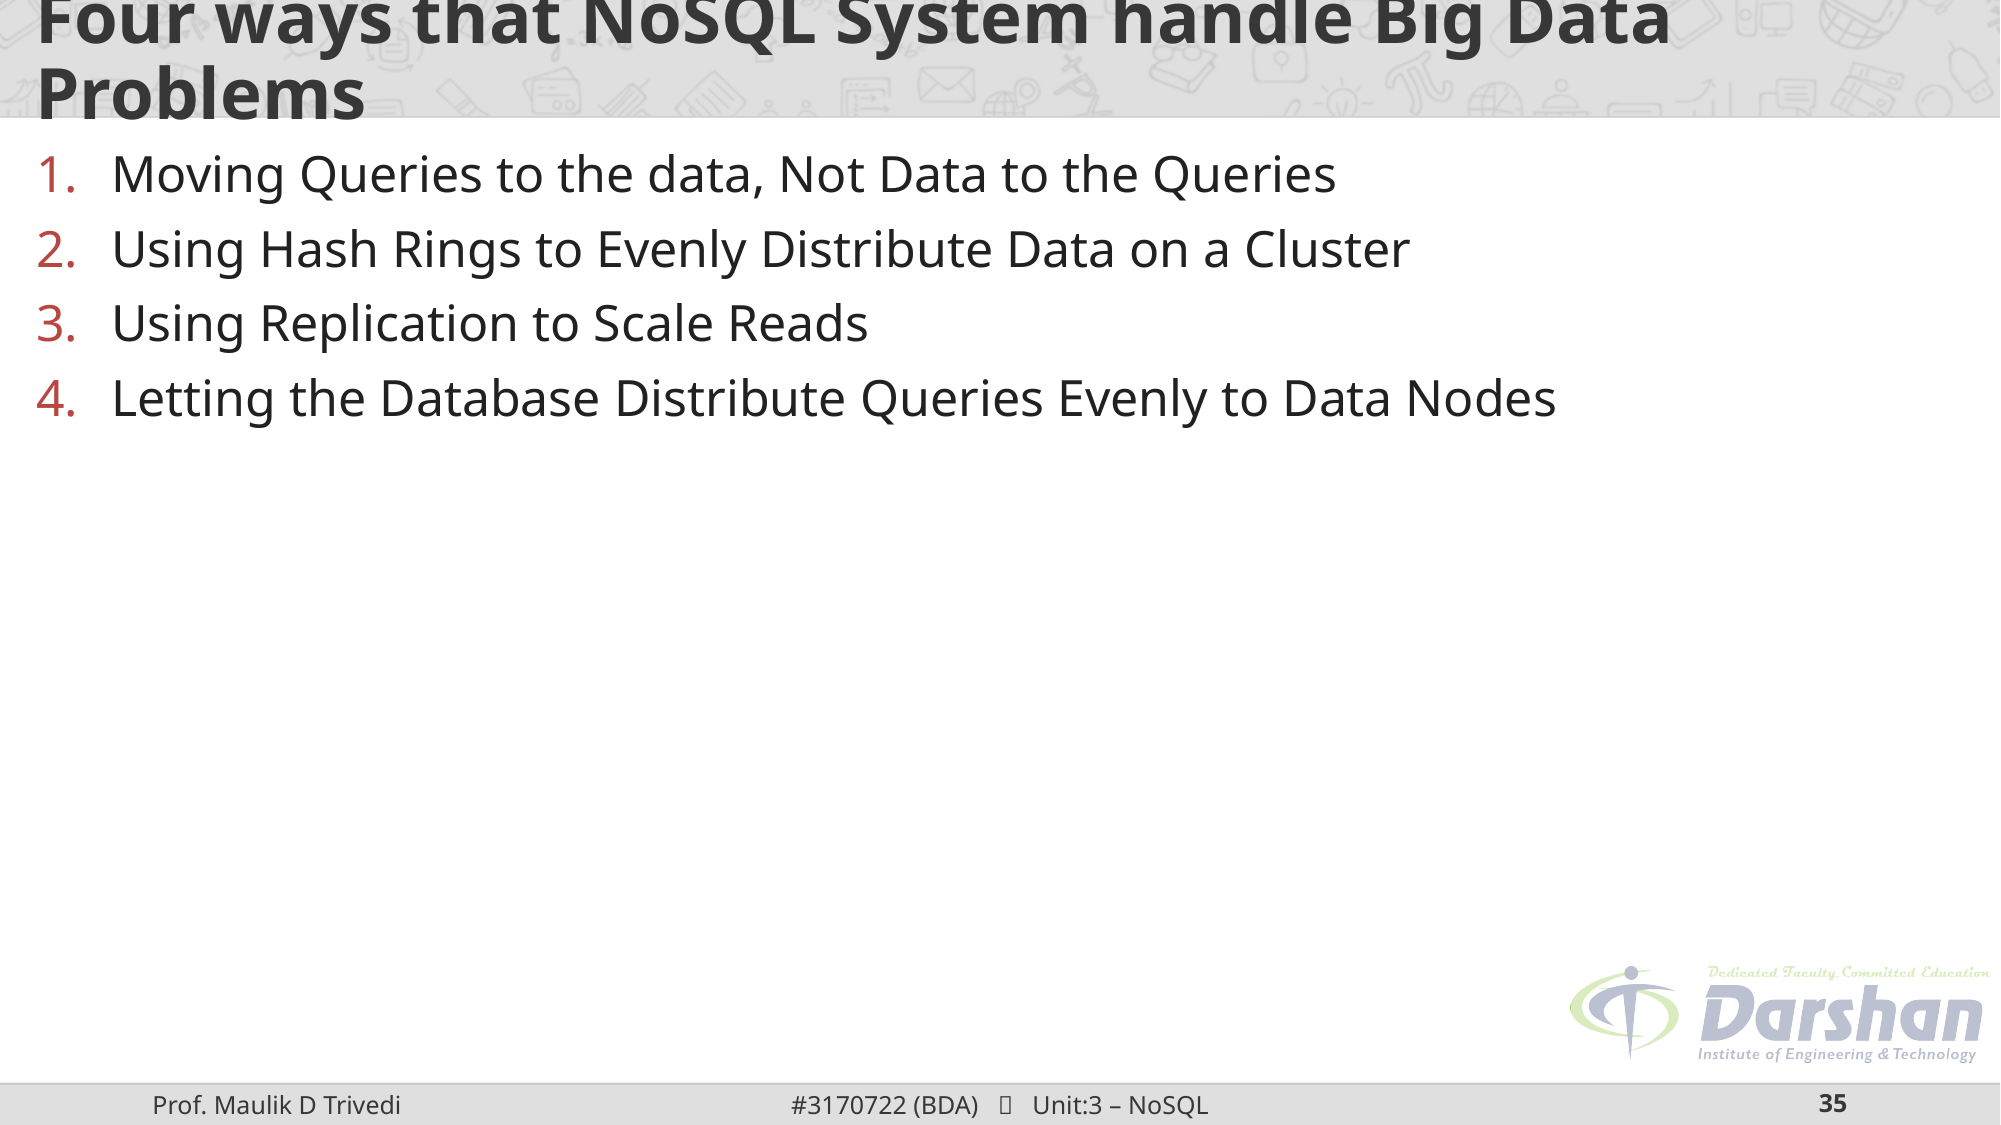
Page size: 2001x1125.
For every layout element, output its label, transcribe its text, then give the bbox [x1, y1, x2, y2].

list Moving Queries to the data, Not Data to the Queries Using Hash Rings to Evenly Distribute Data on a Cluster Using Replication to Scale Reads Letting the Database Distribute Queries Evenly to Data Nodes [21, 141, 1979, 1059]
title Four ways that NoSQL System handle Big Data Problems [0, 0, 2000, 117]
